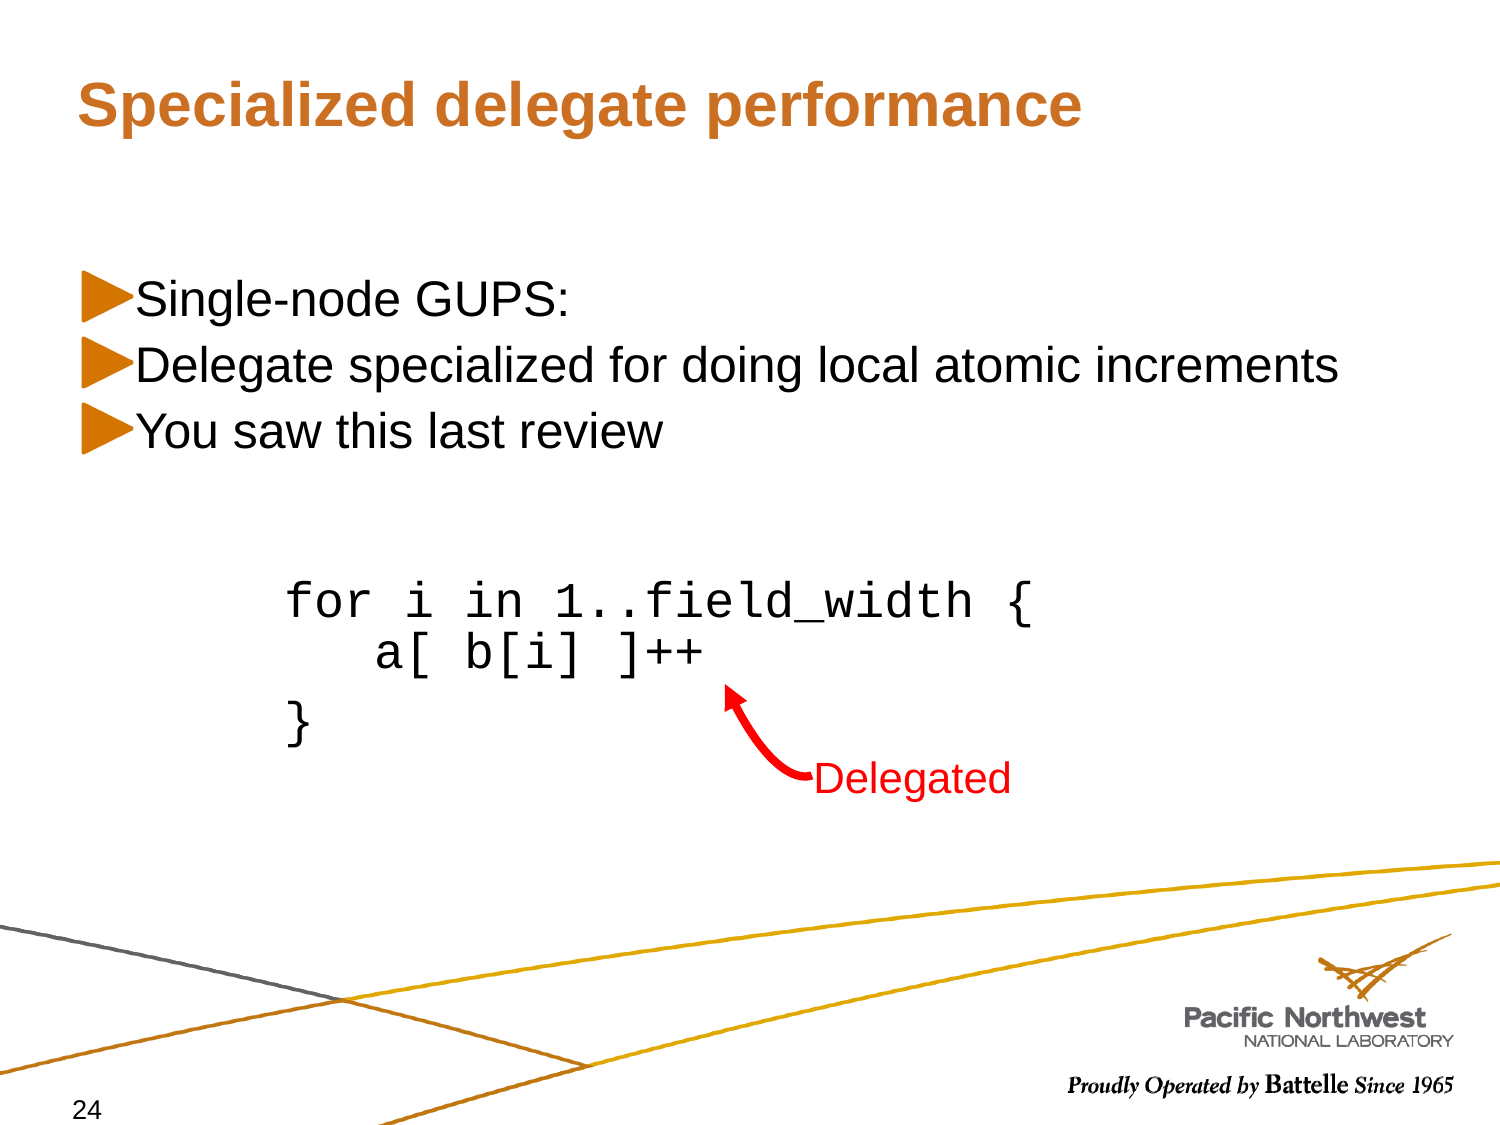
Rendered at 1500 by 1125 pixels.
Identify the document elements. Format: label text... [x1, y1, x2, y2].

picture [0, 843, 1500, 1125]
text_box [724, 684, 812, 777]
picture [80, 401, 135, 456]
text_box Delegated [813, 749, 1013, 802]
picture [80, 269, 135, 324]
title Specialized delegate performance [77, 75, 1425, 276]
picture [80, 335, 135, 390]
list Single-node GUPS: Delegate specialized for doing local atomic increments You saw this last review [80, 275, 1425, 519]
text_box for i in 1..field_width { a[ b[i] ]++ } [284, 566, 1216, 758]
